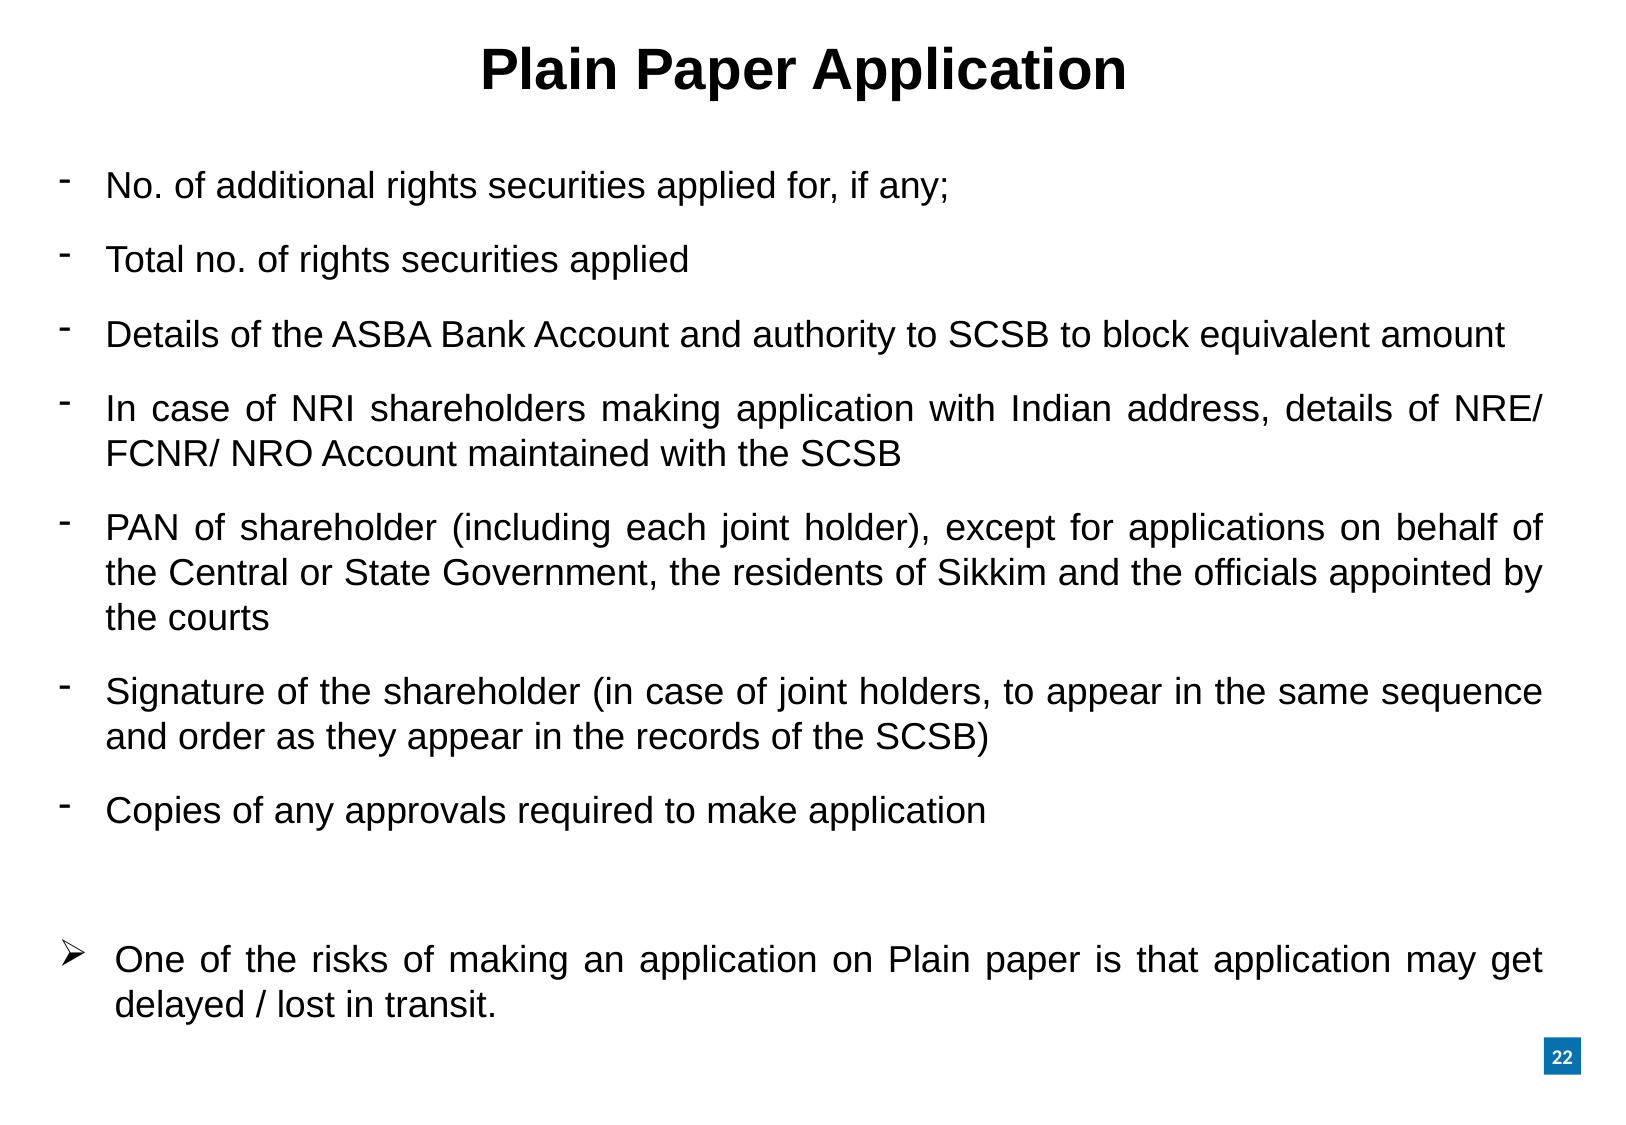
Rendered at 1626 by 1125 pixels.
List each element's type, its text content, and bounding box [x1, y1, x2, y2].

text_box No. of additional rights securities applied for, if any; Total no. of rights securities applied Details of the ASBA Bank Account and authority to SCSB to block equivalent amount In case of NRI shareholders making application with Indian address, details of NRE/ FCNR/ NRO Account maintained with the SCSB PAN of shareholder (including each joint holder), except for applications on behalf of the Central or State Government, the residents of Sikkim and the officials appointed by the courts Signature of the shareholder (in case of joint holders, to appear in the same sequence and order as they appear in the records of the SCSB) Copies of any approvals required to make application One of the risks of making an application on Plain paper is that application may get delayed / lost in transit. [58, 161, 1544, 1013]
text_box Plain Paper Application [81, 15, 1544, 126]
text_box 22 [1543, 1037, 1581, 1075]
